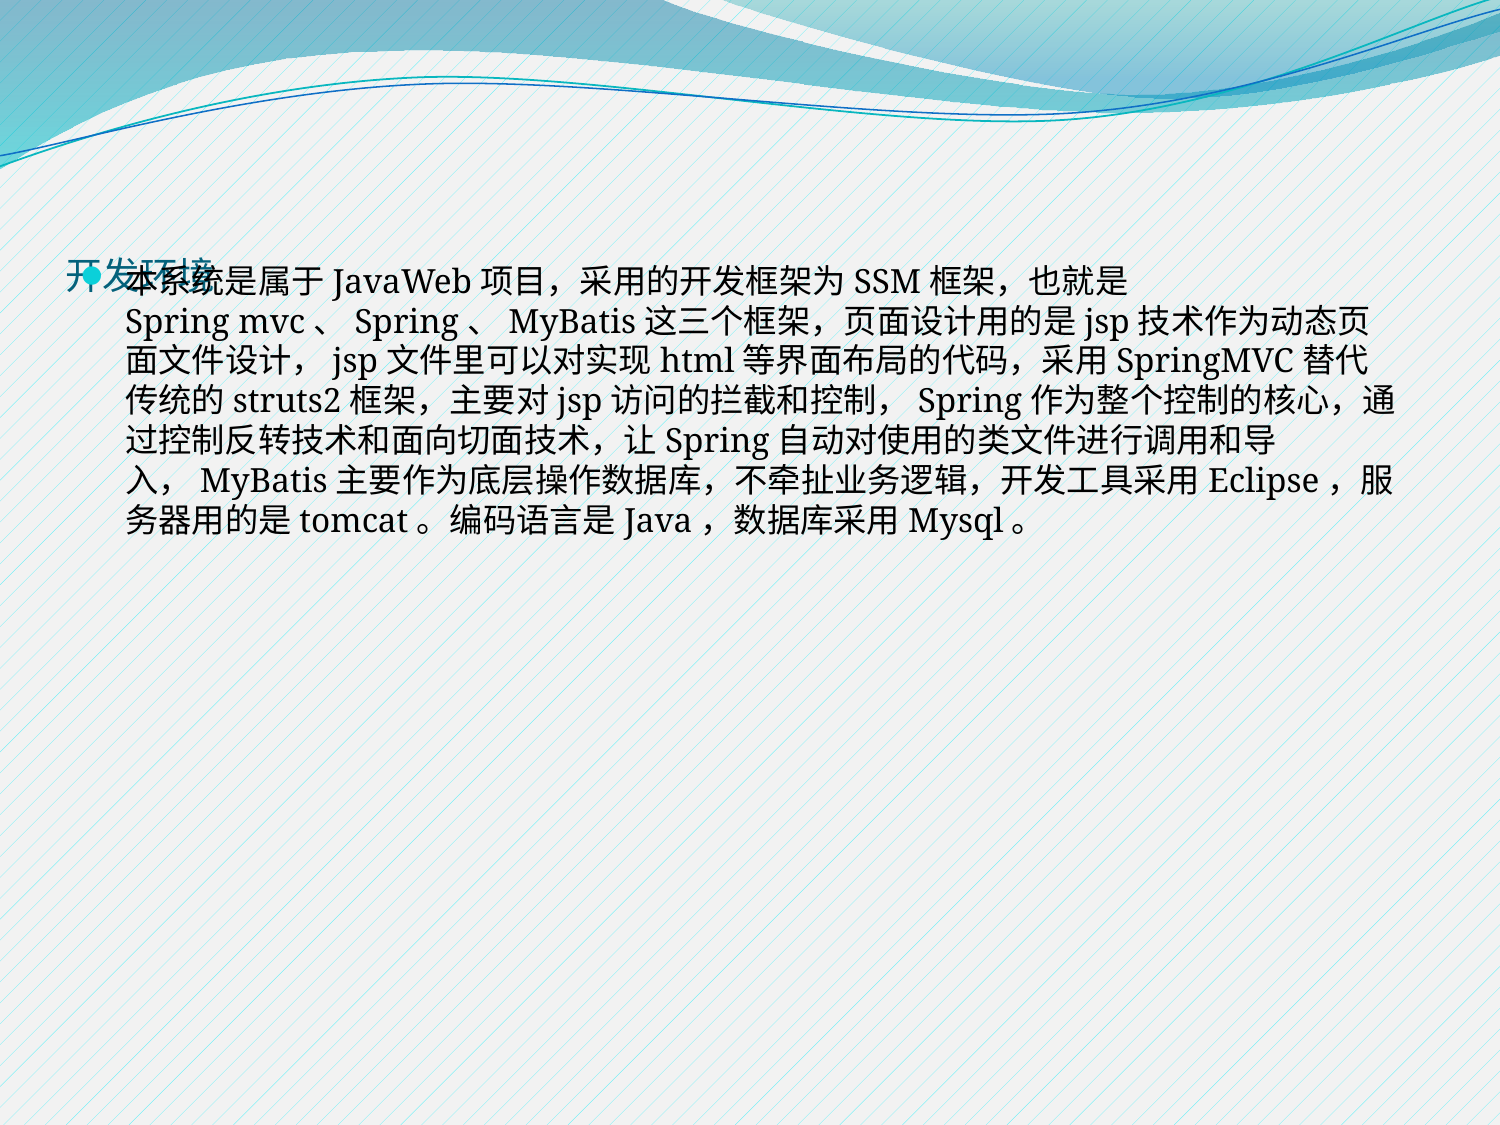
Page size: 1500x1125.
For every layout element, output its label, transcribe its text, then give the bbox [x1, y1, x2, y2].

title 开发环境 [65, 154, 1416, 252]
list 本系统是属于JavaWeb项目，采用的开发框架为SSM框架，也就是Spring mvc、Spring、MyBatis这三个框架，页面设计用的是jsp技术作为动态页面文件设计，jsp文件里可以对实现html等界面布局的代码，采用SpringMVC替代传统的struts2框架，主要对jsp访问的拦截和控制，Spring作为整个控制的核心，通过控制反转技术和面向切面技术，让Spring自动对使用的类文件进行调用和导入，MyBatis主要作为底层操作数据库，不牵扯业务逻辑，开发工具采用Eclipse，服务器用的是tomcat。编码语言是Java，数据库采用Mysql。 [65, 252, 1416, 973]
